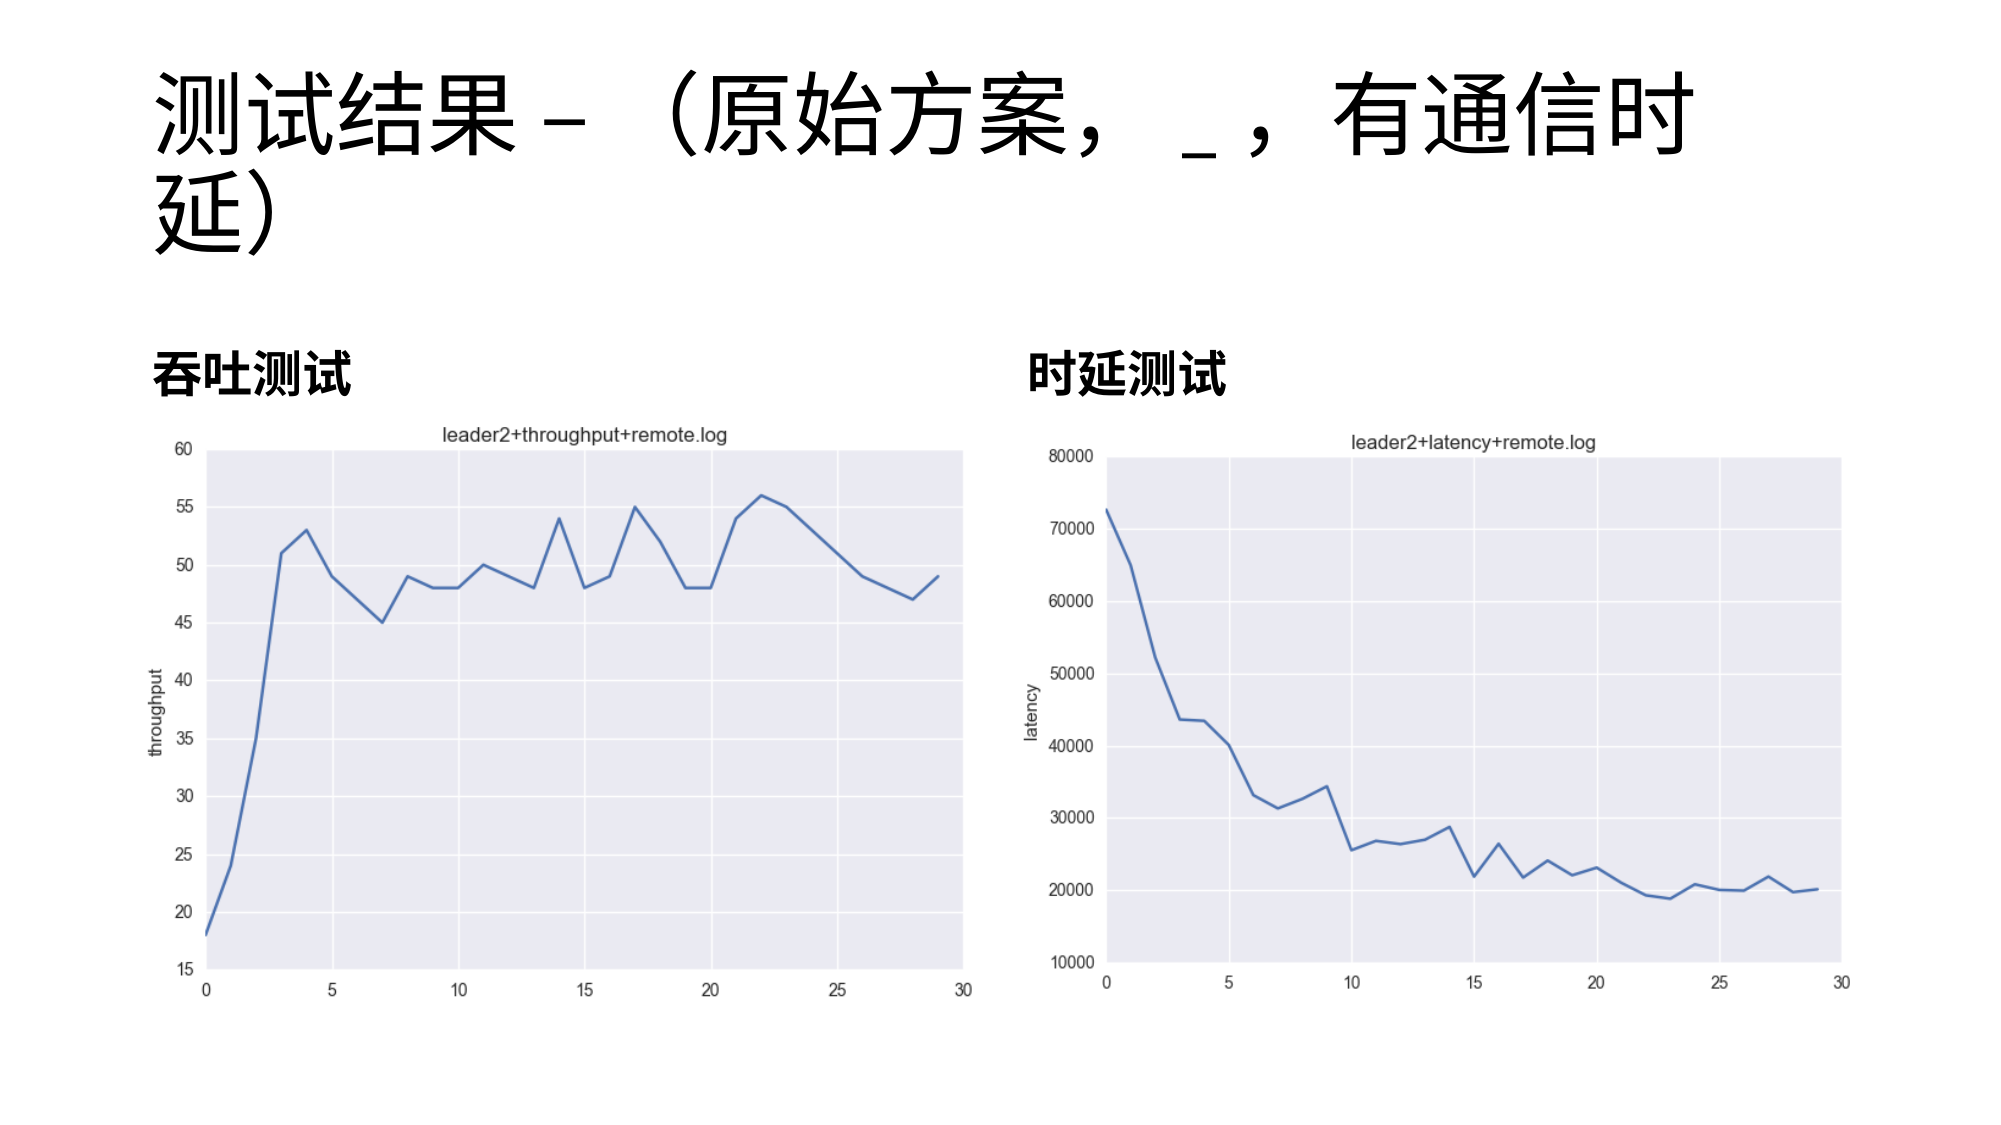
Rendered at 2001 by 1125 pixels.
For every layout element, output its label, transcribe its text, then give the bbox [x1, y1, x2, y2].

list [137, 415, 984, 1011]
list 吞吐测试 [137, 275, 984, 411]
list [1012, 423, 1863, 1003]
list 时延测试 [1012, 275, 1863, 411]
title 测试结果 – （原始方案，_，有通信时延） [137, 59, 1863, 278]
